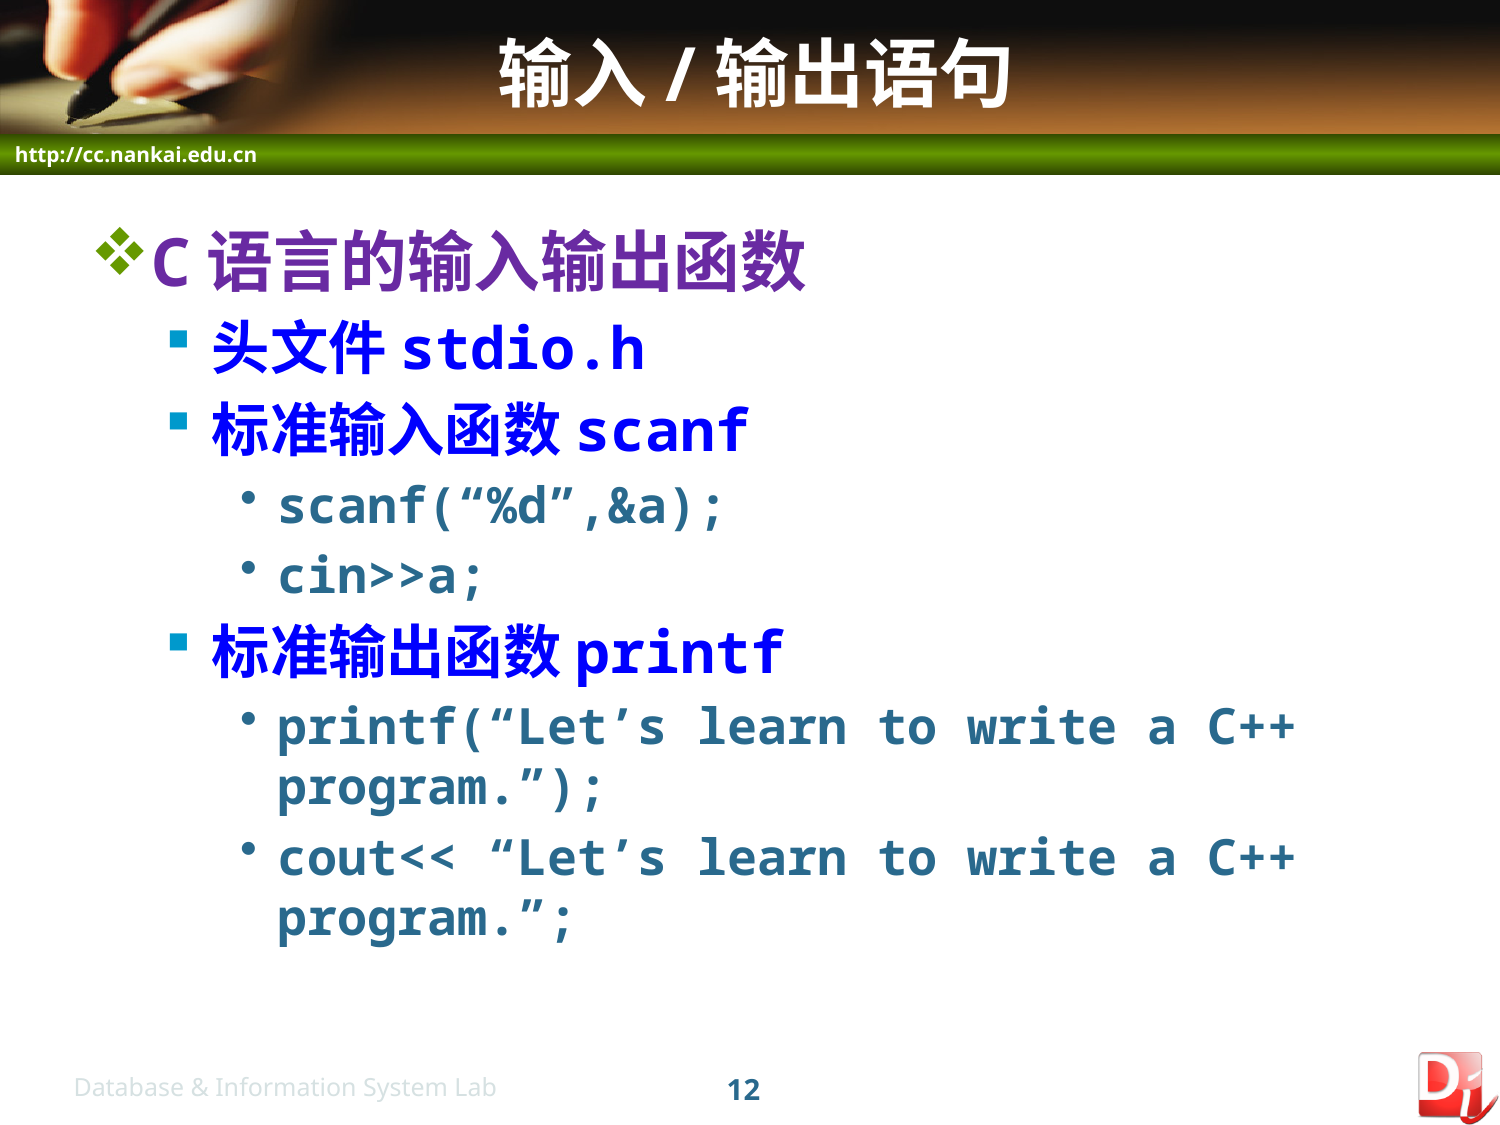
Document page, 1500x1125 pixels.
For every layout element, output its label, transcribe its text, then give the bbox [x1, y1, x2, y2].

title 输入/输出语句 [74, 24, 1438, 118]
picture [0, 0, 1500, 134]
list C语言的输入输出函数 头文件stdio.h 标准输入函数scanf scanf(“%d”,&a); cin>>a; 标准输出函数printf printf(“Let’s learn to write a C++ program.”); cout<< “Let’s learn to write a C++ program.”; [74, 212, 1413, 1038]
footer Database & Information System Lab [58, 1064, 598, 1114]
slide_number 12 [607, 1063, 880, 1112]
picture [1417, 1052, 1500, 1125]
